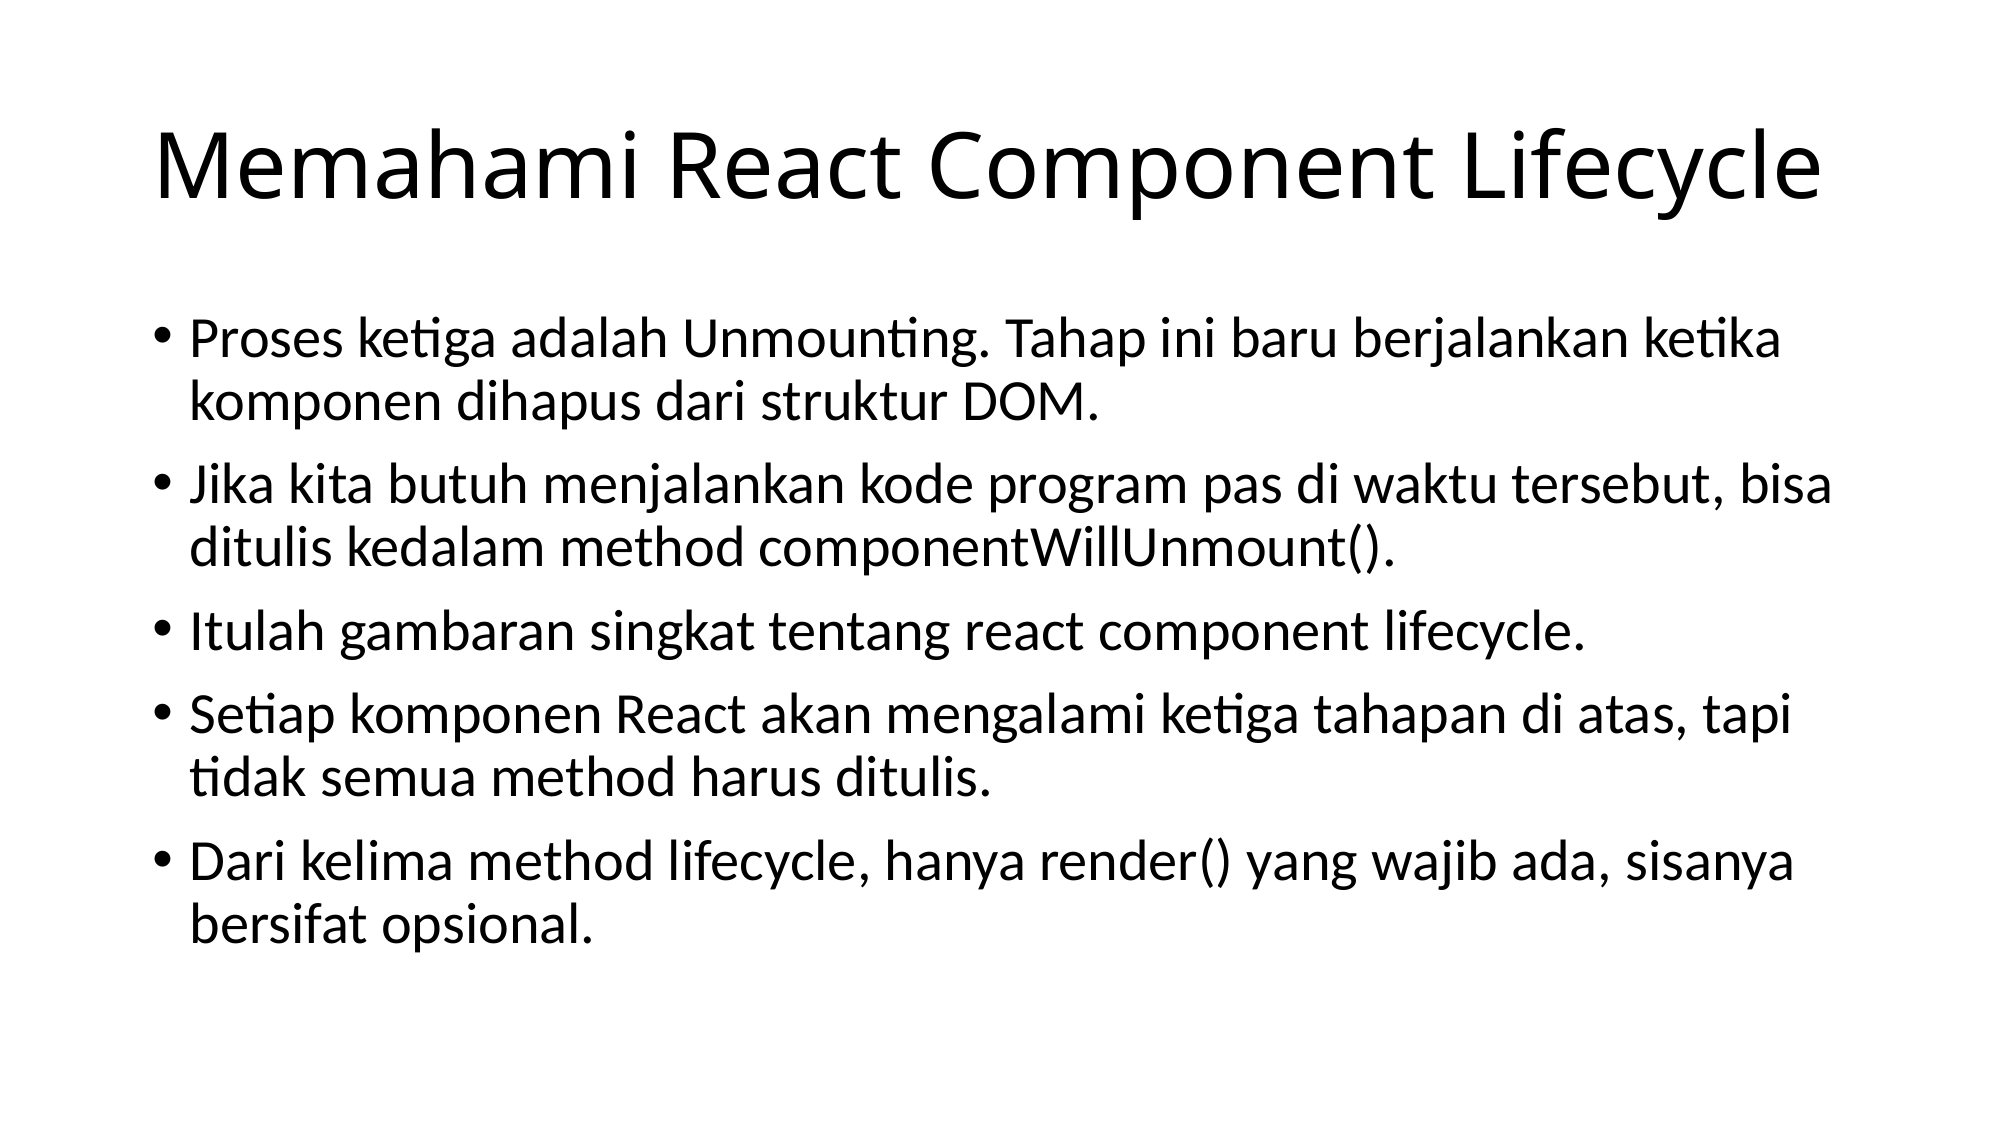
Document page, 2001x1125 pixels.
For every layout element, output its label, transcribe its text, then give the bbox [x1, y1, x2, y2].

title Memahami React Component Lifecycle [137, 59, 1863, 278]
list Proses ketiga adalah Unmounting. Tahap ini baru berjalankan ketika komponen dihapus dari struktur DOM. Jika kita butuh menjalankan kode program pas di waktu tersebut, bisa ditulis kedalam method componentWillUnmount(). Itulah gambaran singkat tentang react component lifecycle. Setiap komponen React akan mengalami ketiga tahapan di atas, tapi tidak semua method harus ditulis. Dari kelima method lifecycle, hanya render() yang wajib ada, sisanya bersifat opsional. [137, 299, 1863, 1014]
